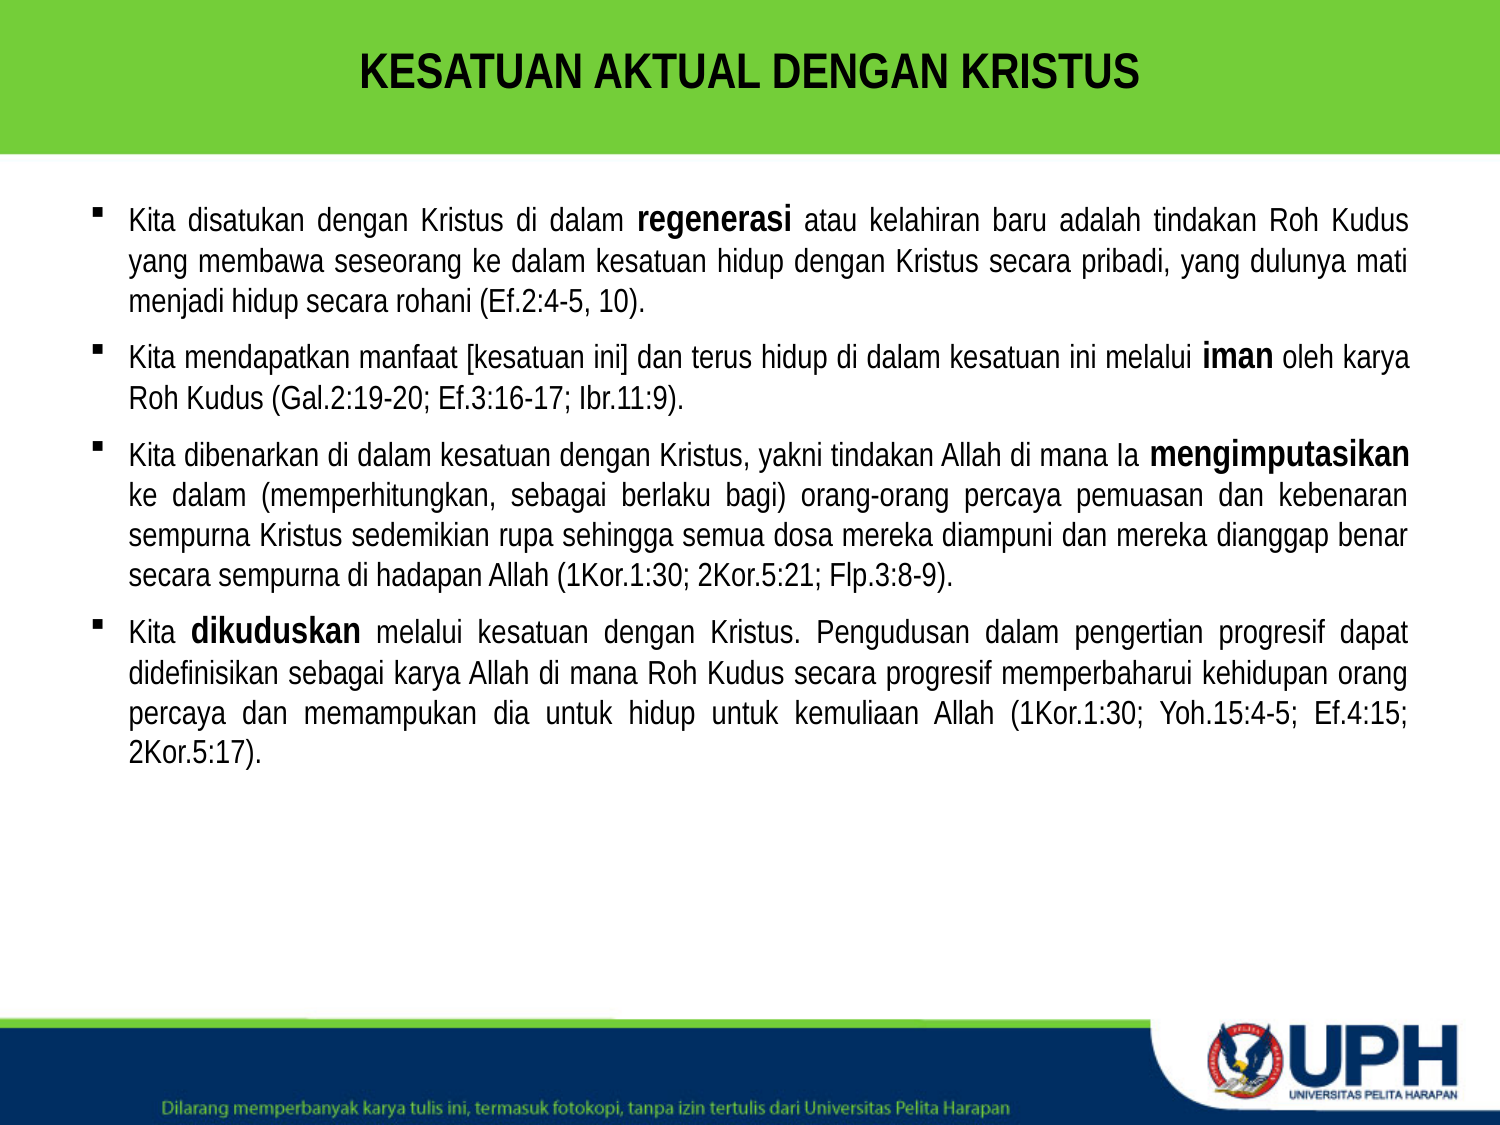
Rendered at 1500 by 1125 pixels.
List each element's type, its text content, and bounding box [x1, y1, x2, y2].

list Kita disatukan dengan Kristus di dalam regenerasi atau kelahiran baru adalah tindakan Roh Kudus yang membawa seseorang ke dalam kesatuan hidup dengan Kristus secara pribadi, yang dulunya mati menjadi hidup secara rohani (Ef.2:4-5, 10). Kita mendapatkan manfaat [kesatuan ini] dan terus hidup di dalam kesatuan ini melalui iman oleh karya Roh Kudus (Gal.2:19-20; Ef.3:16-17; Ibr.11:9). Kita dibenarkan di dalam kesatuan dengan Kristus, yakni tindakan Allah di mana Ia mengimputasikan ke dalam (memperhitungkan, sebagai berlaku bagi) orang-orang percaya pemuasan dan kebenaran sempurna Kristus sedemikian rupa sehingga semua dosa mereka diampuni dan mereka dianggap benar secara sempurna di hadapan Allah (1Kor.1:30; 2Kor.5:21; Flp.3:8-9). Kita dikuduskan melalui kesatuan dengan Kristus. Pengudusan dalam pengertian progresif dapat didefinisikan sebagai karya Allah di mana Roh Kudus secara progresif memperbaharui kehidupan orang percaya dan memampukan dia untuk hidup untuk kemuliaan Allah (1Kor.1:30; Yoh.15:4-5; Ef.4:15; 2Kor.5:17). [75, 186, 1425, 988]
title KESATUAN AKTUAL DENGAN KRISTUS [0, 0, 1500, 149]
picture [0, 149, 1500, 1125]
